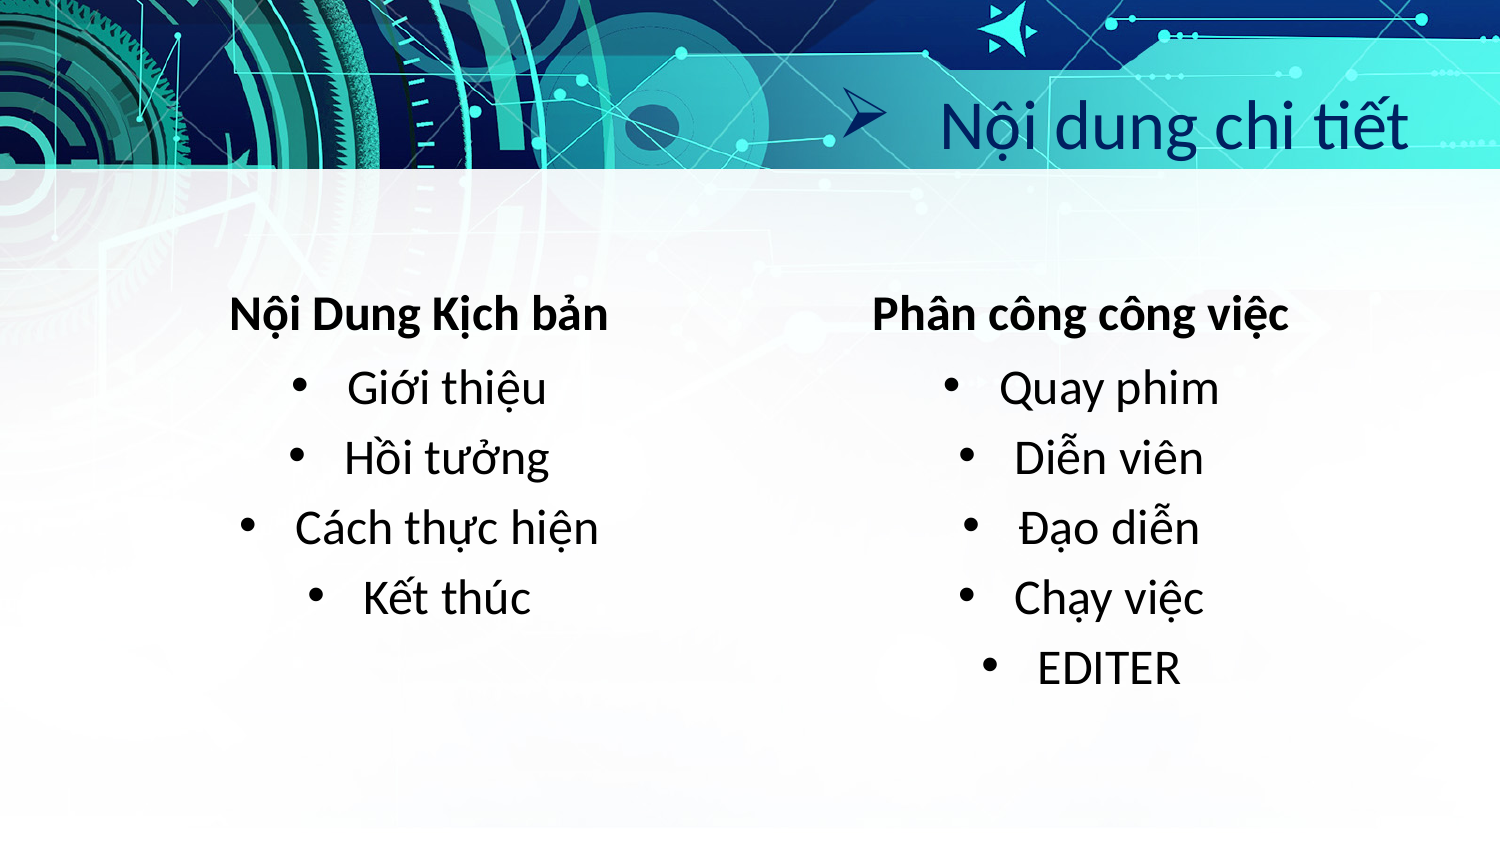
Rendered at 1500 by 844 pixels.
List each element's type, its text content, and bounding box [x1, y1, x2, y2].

list Nội Dung Kịch bản [88, 269, 750, 346]
list Phân công công việc [750, 269, 1413, 346]
list Quay phim Diễn viên Đạo diễn Chạy việc EDITER [750, 346, 1413, 721]
list Giới thiệu Hồi tưởng Cách thực hiện Kết thúc [88, 346, 750, 721]
title Nội dung chi tiết [98, 71, 1427, 172]
picture [0, 0, 1500, 844]
